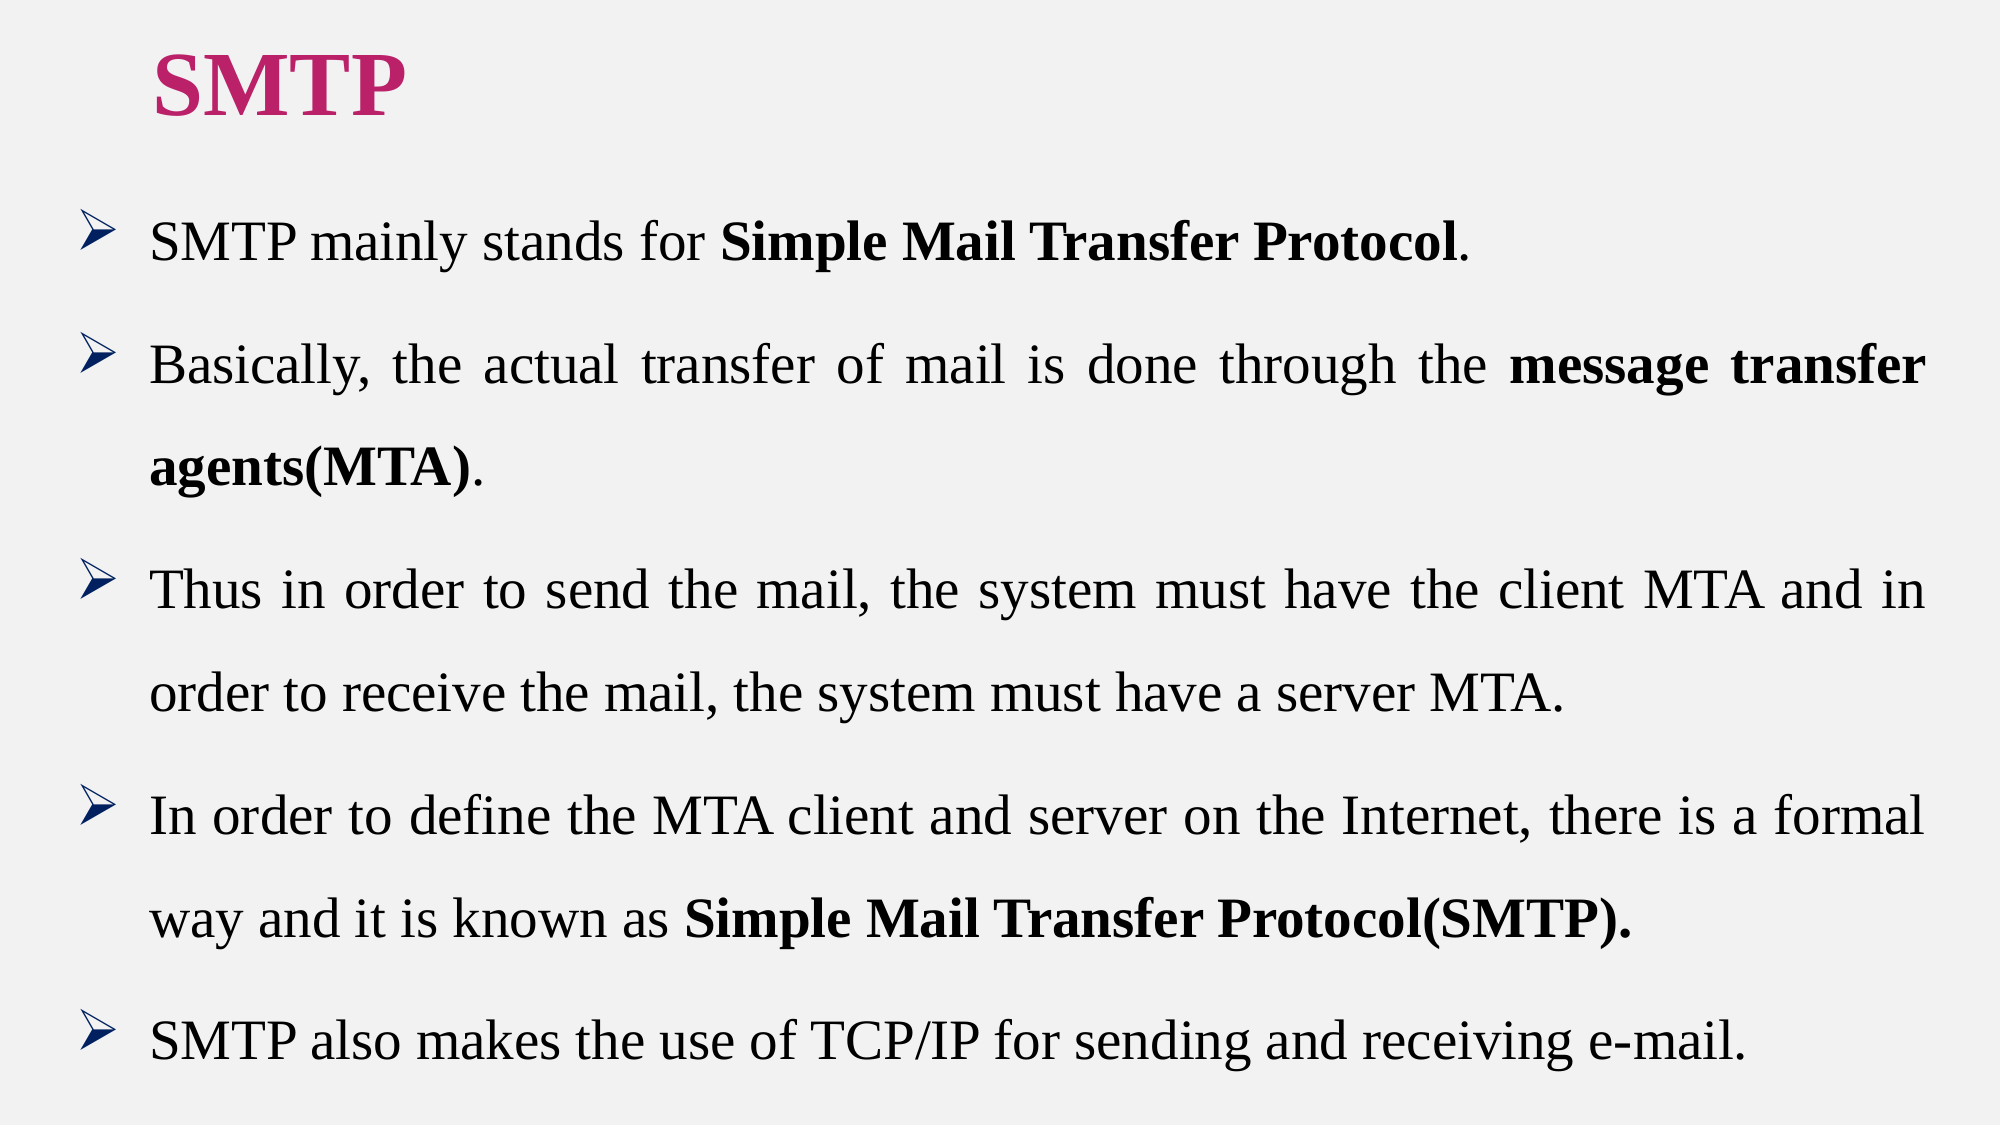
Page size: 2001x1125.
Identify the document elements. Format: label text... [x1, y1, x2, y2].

title SMTP [137, 22, 1863, 150]
list SMTP mainly stands for Simple Mail Transfer Protocol. Basically, the actual transfer of mail is done through the message transfer agents(MTA). Thus in order to send the mail, the system must have the client MTA and in order to receive the mail, the system must have a server MTA. In order to define the MTA client and server on the Internet, there is a formal way and it is known as Simple Mail Transfer Protocol(SMTP). SMTP also makes the use of TCP/IP for sending and receiving e-mail. [60, 161, 1942, 1086]
